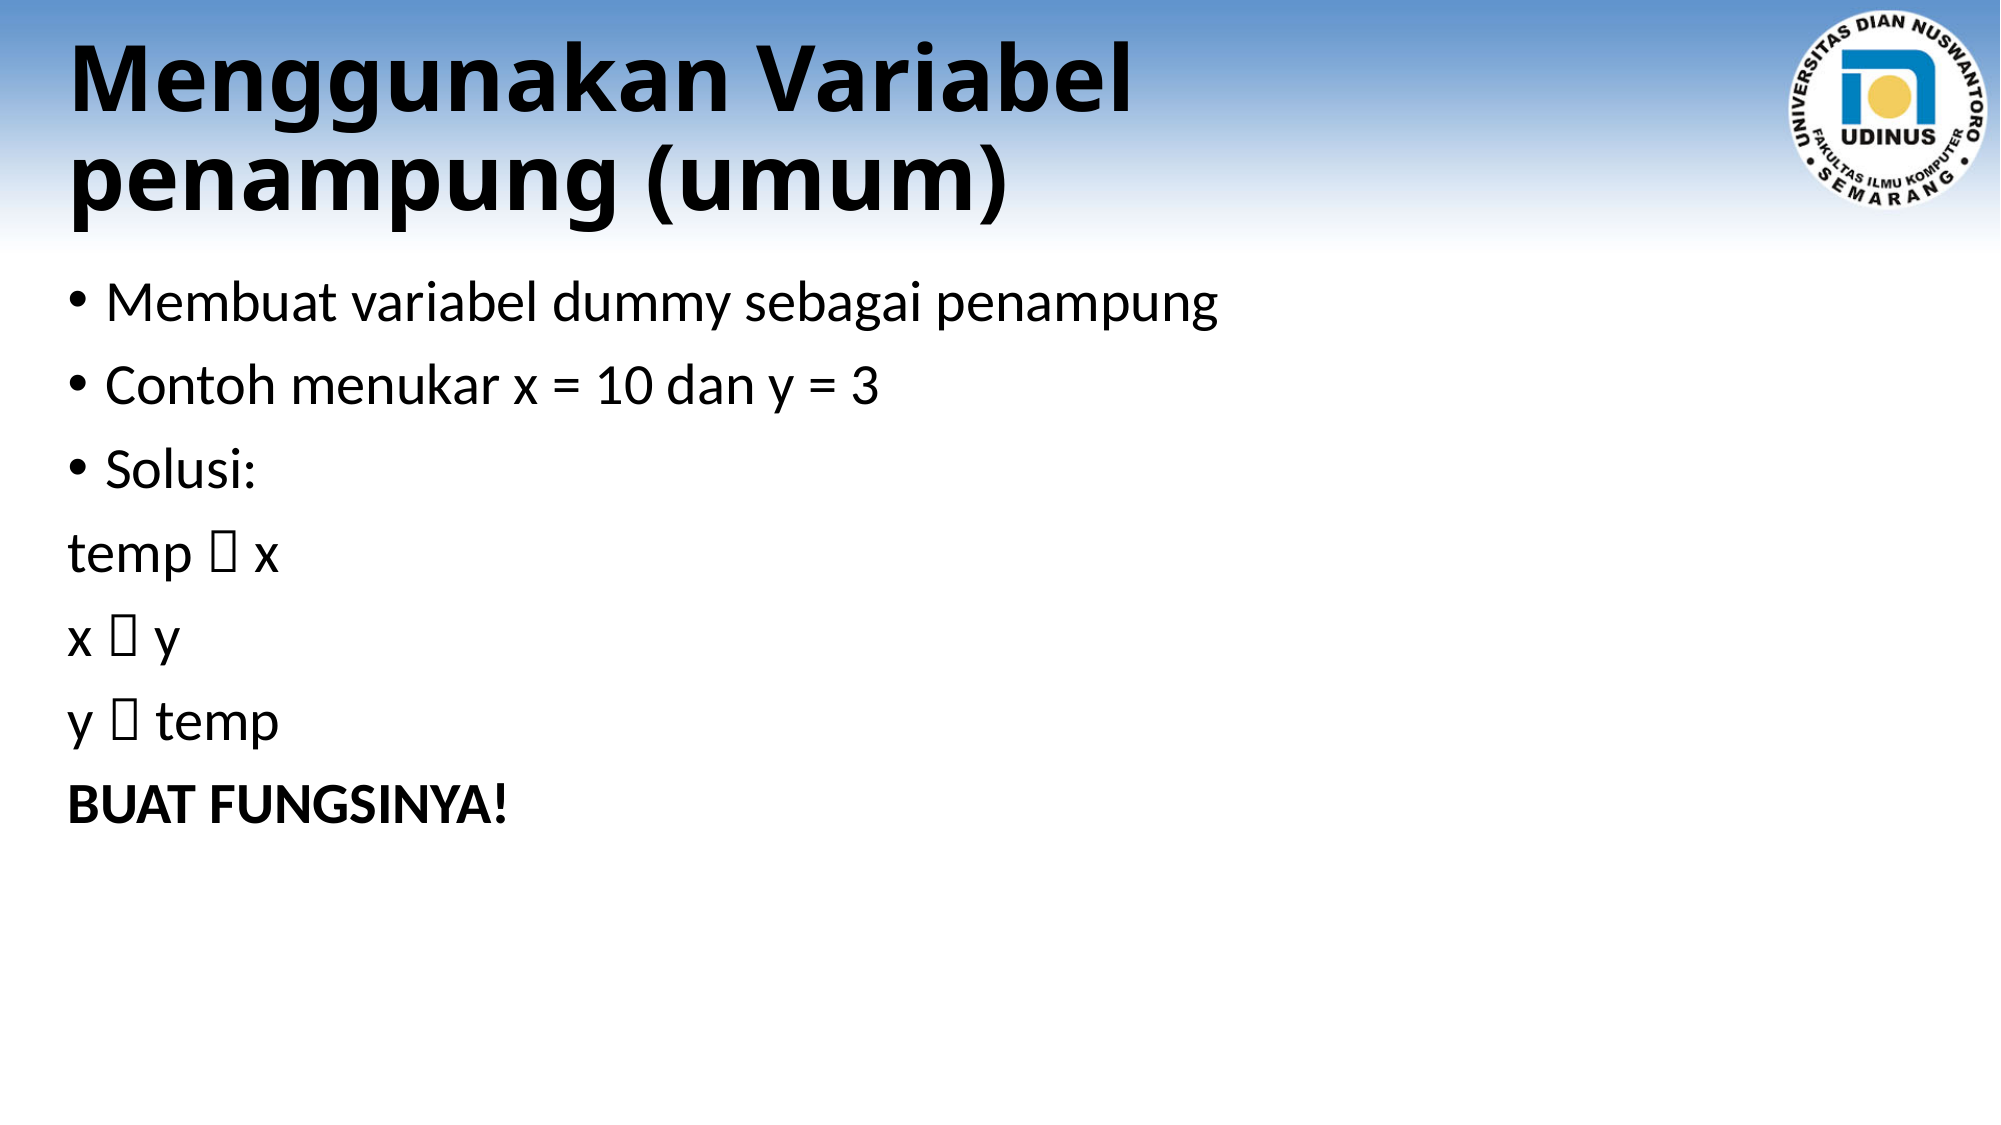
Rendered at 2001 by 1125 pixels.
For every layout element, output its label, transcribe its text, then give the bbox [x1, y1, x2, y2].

list Membuat variabel dummy sebagai penampung Contoh menukar x = 10 dan y = 3 Solusi: temp  x x  y y  temp BUAT FUNGSINYA! [52, 263, 1953, 1021]
picture [0, 0, 2000, 1125]
title Menggunakan Variabel penampung (umum) [52, 22, 1700, 241]
